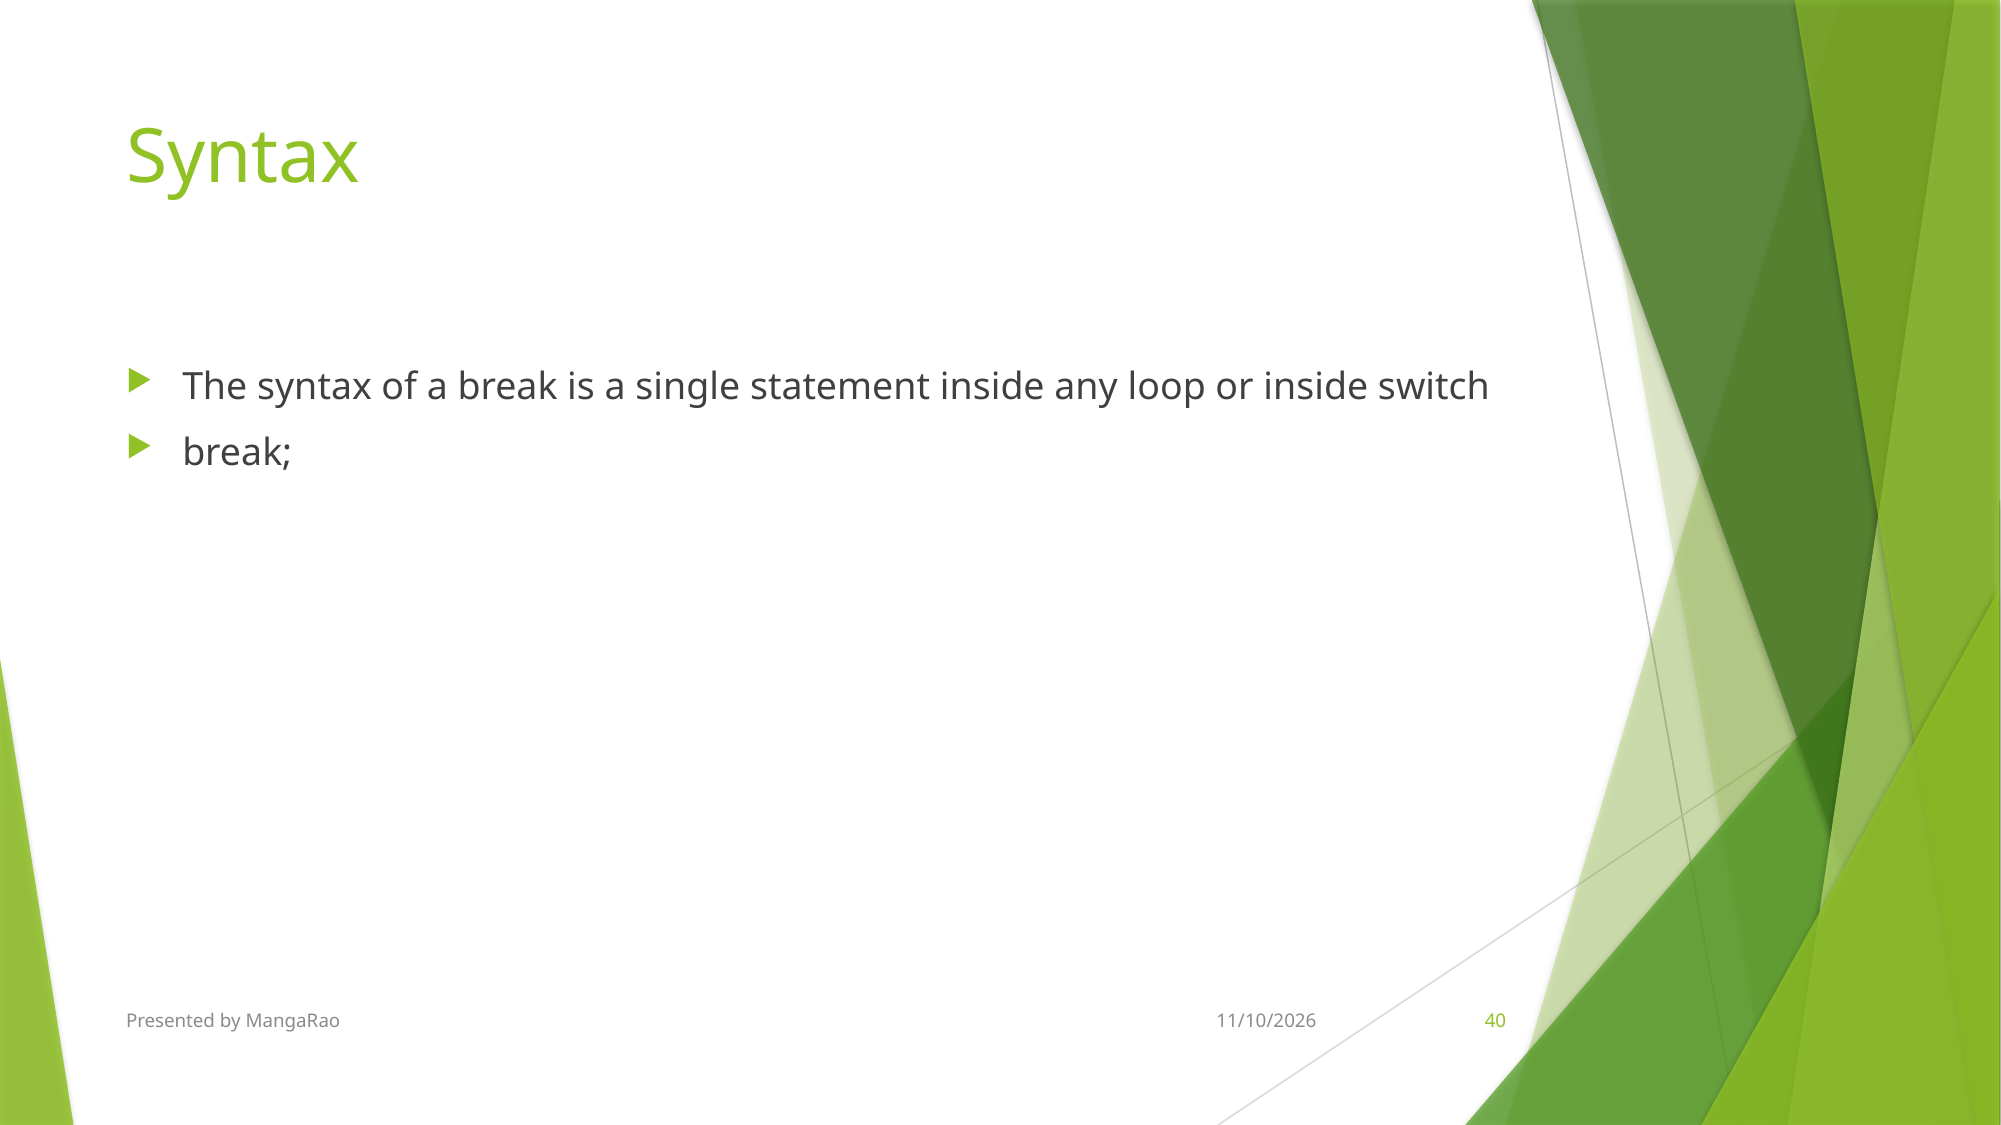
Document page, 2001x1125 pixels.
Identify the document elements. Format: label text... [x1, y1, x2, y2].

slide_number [1181, 991, 1332, 1051]
title Syntax [111, 99, 1522, 317]
slide_number 40 [1409, 991, 1522, 1051]
footer Presented by MangaRao [111, 991, 1145, 1051]
list The syntax of a break is a single statement inside any loop or inside switch break; [111, 354, 1522, 992]
